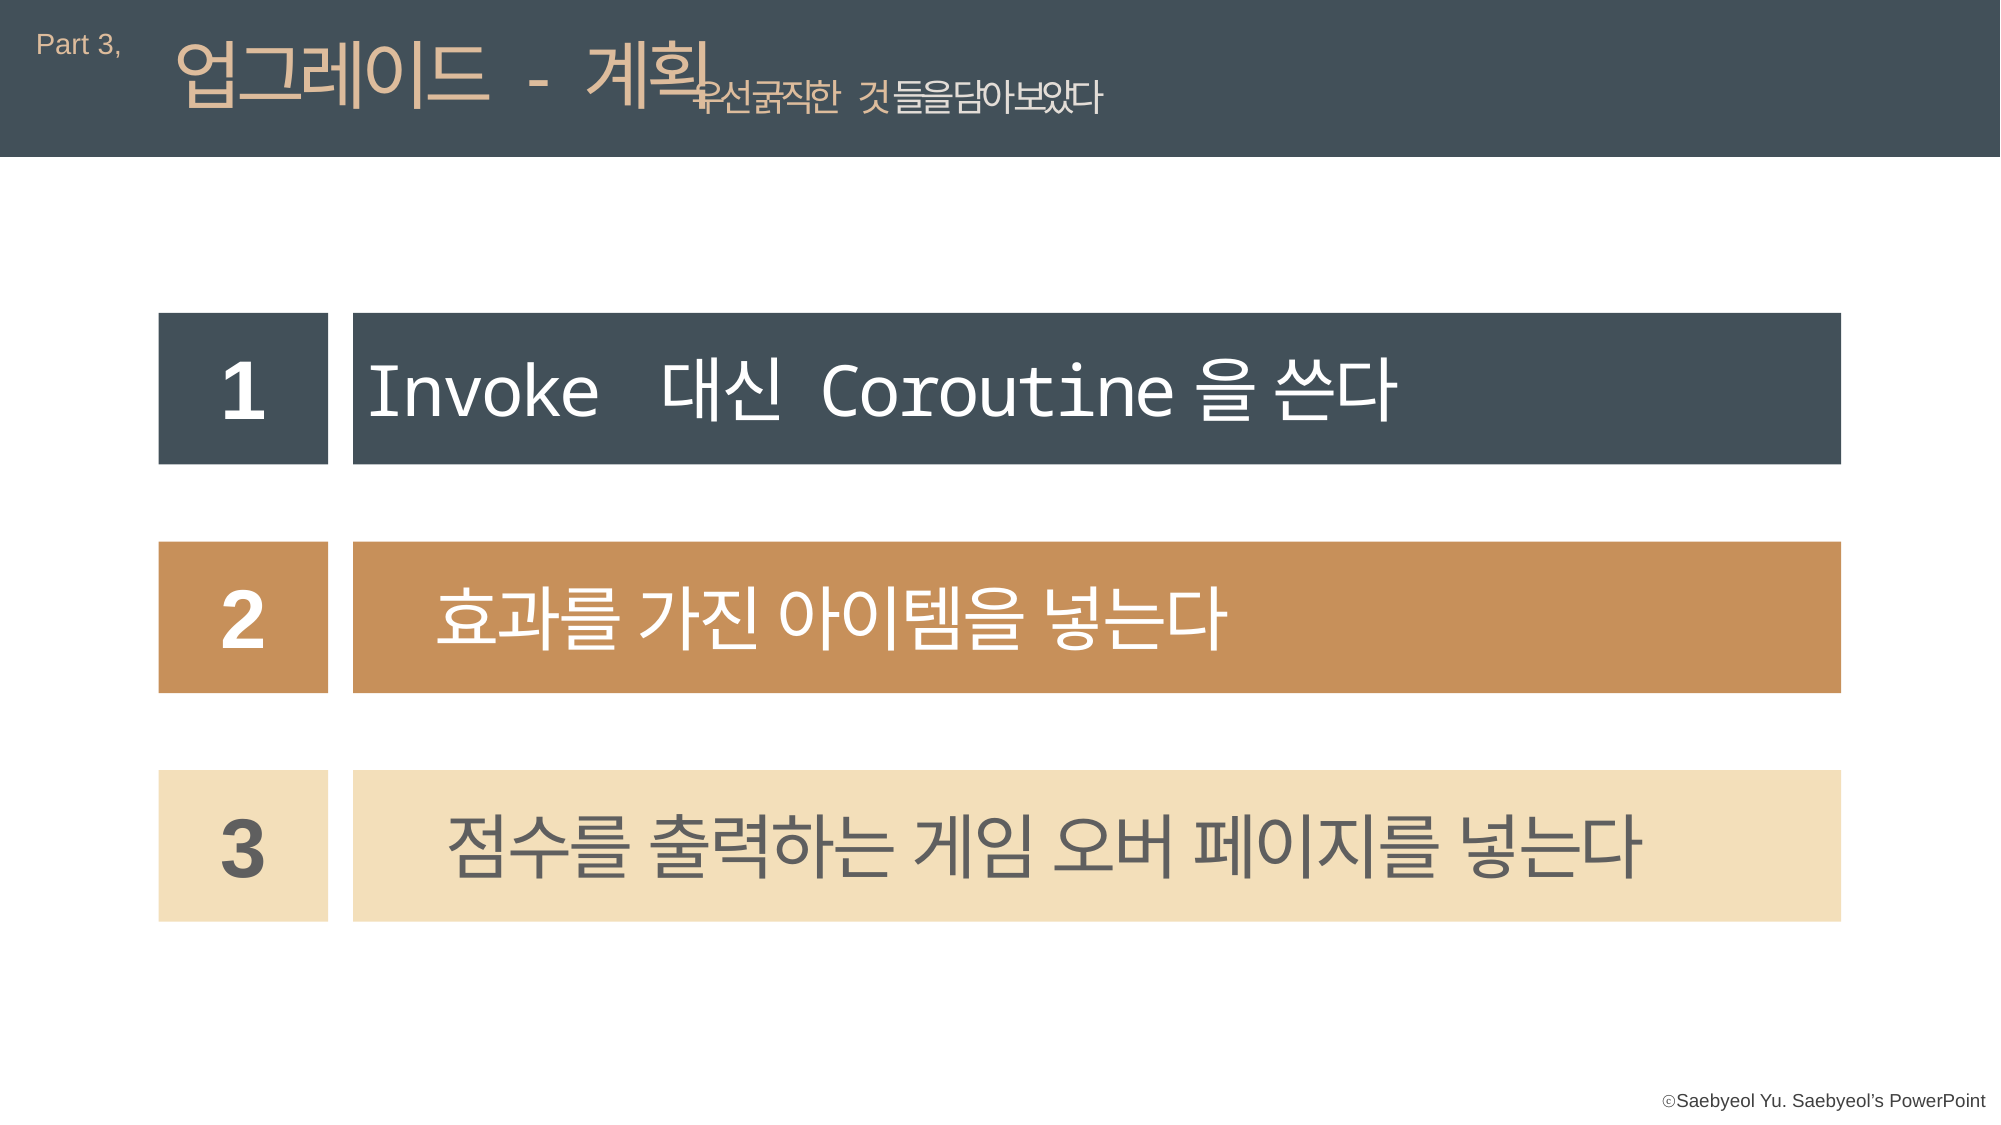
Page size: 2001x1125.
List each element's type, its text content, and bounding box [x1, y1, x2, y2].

text_box [158, 770, 329, 922]
text_box 업그레이드 - 계획 [158, 20, 834, 126]
text_box [158, 312, 329, 465]
text_box 점수를 출력하는 게임 오버 페이지를 넣는다 [430, 795, 1661, 896]
text_box [158, 541, 329, 694]
text_box 2 [205, 557, 282, 673]
text_box 3 [205, 786, 282, 902]
text_box [352, 541, 1842, 694]
text_box Invoke 대신 Coroutine을 쓴다 [348, 338, 1415, 438]
text_box [0, 0, 2000, 158]
text_box 효과를 가진 아이템을 넣는다 [419, 566, 1245, 667]
text_box 1 [205, 329, 282, 444]
text_box 우선 굵직한 것들을 담아 보았다 [676, 66, 1143, 127]
text_box Part 3, [21, 18, 138, 68]
text_box [353, 770, 1842, 922]
text_box [352, 312, 1842, 465]
